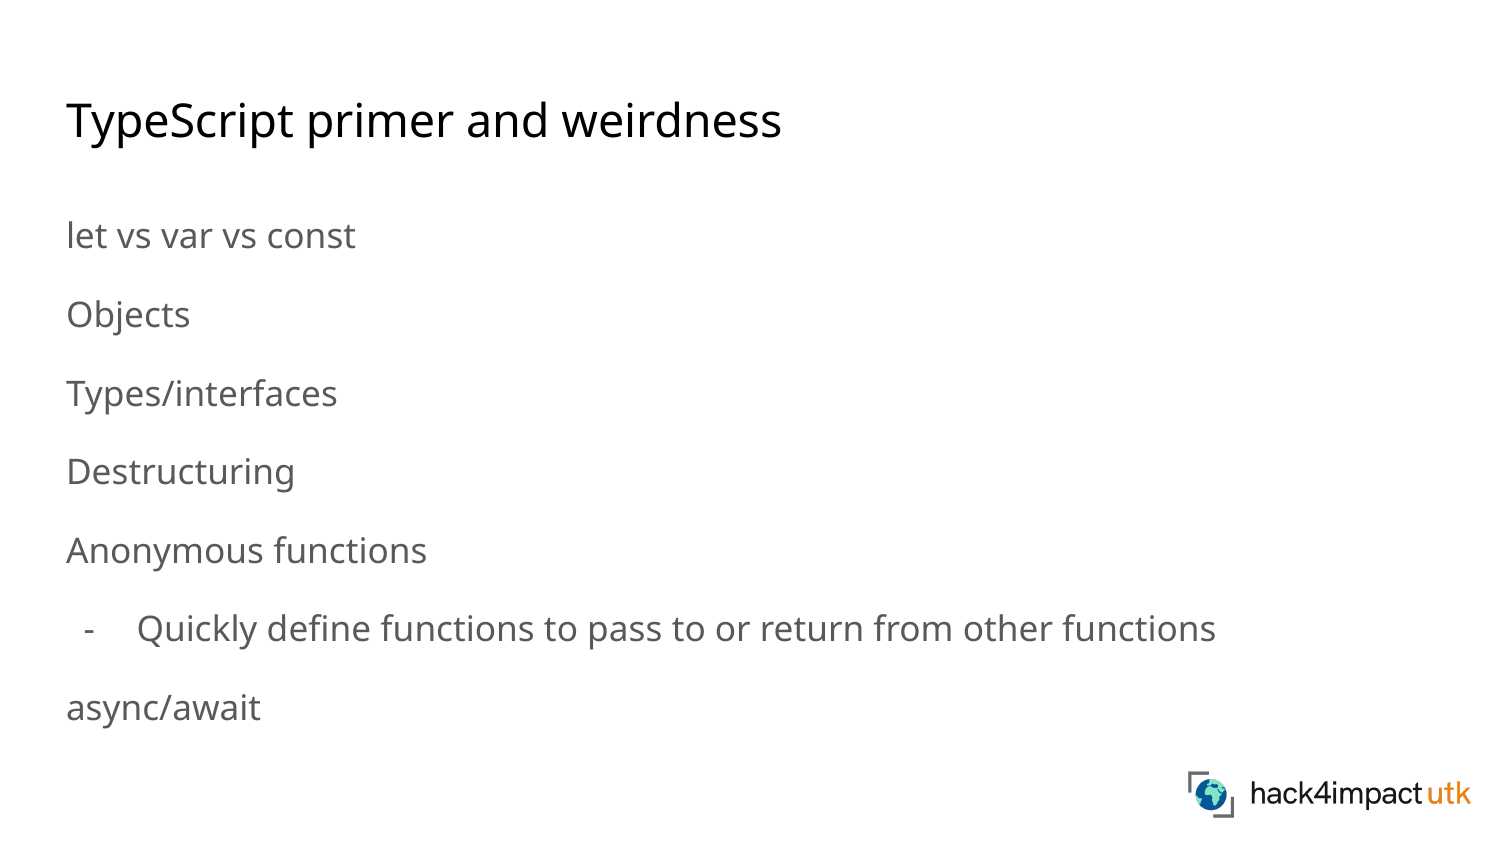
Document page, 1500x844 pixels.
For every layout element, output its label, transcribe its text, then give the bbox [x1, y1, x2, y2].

list let vs var vs const Objects Types/interfaces Destructuring Anonymous functions Quickly define functions to pass to or return from other functions async/await [51, 189, 1449, 750]
title TypeScript primer and weirdness [51, 72, 1449, 167]
picture [1159, 745, 1500, 844]
